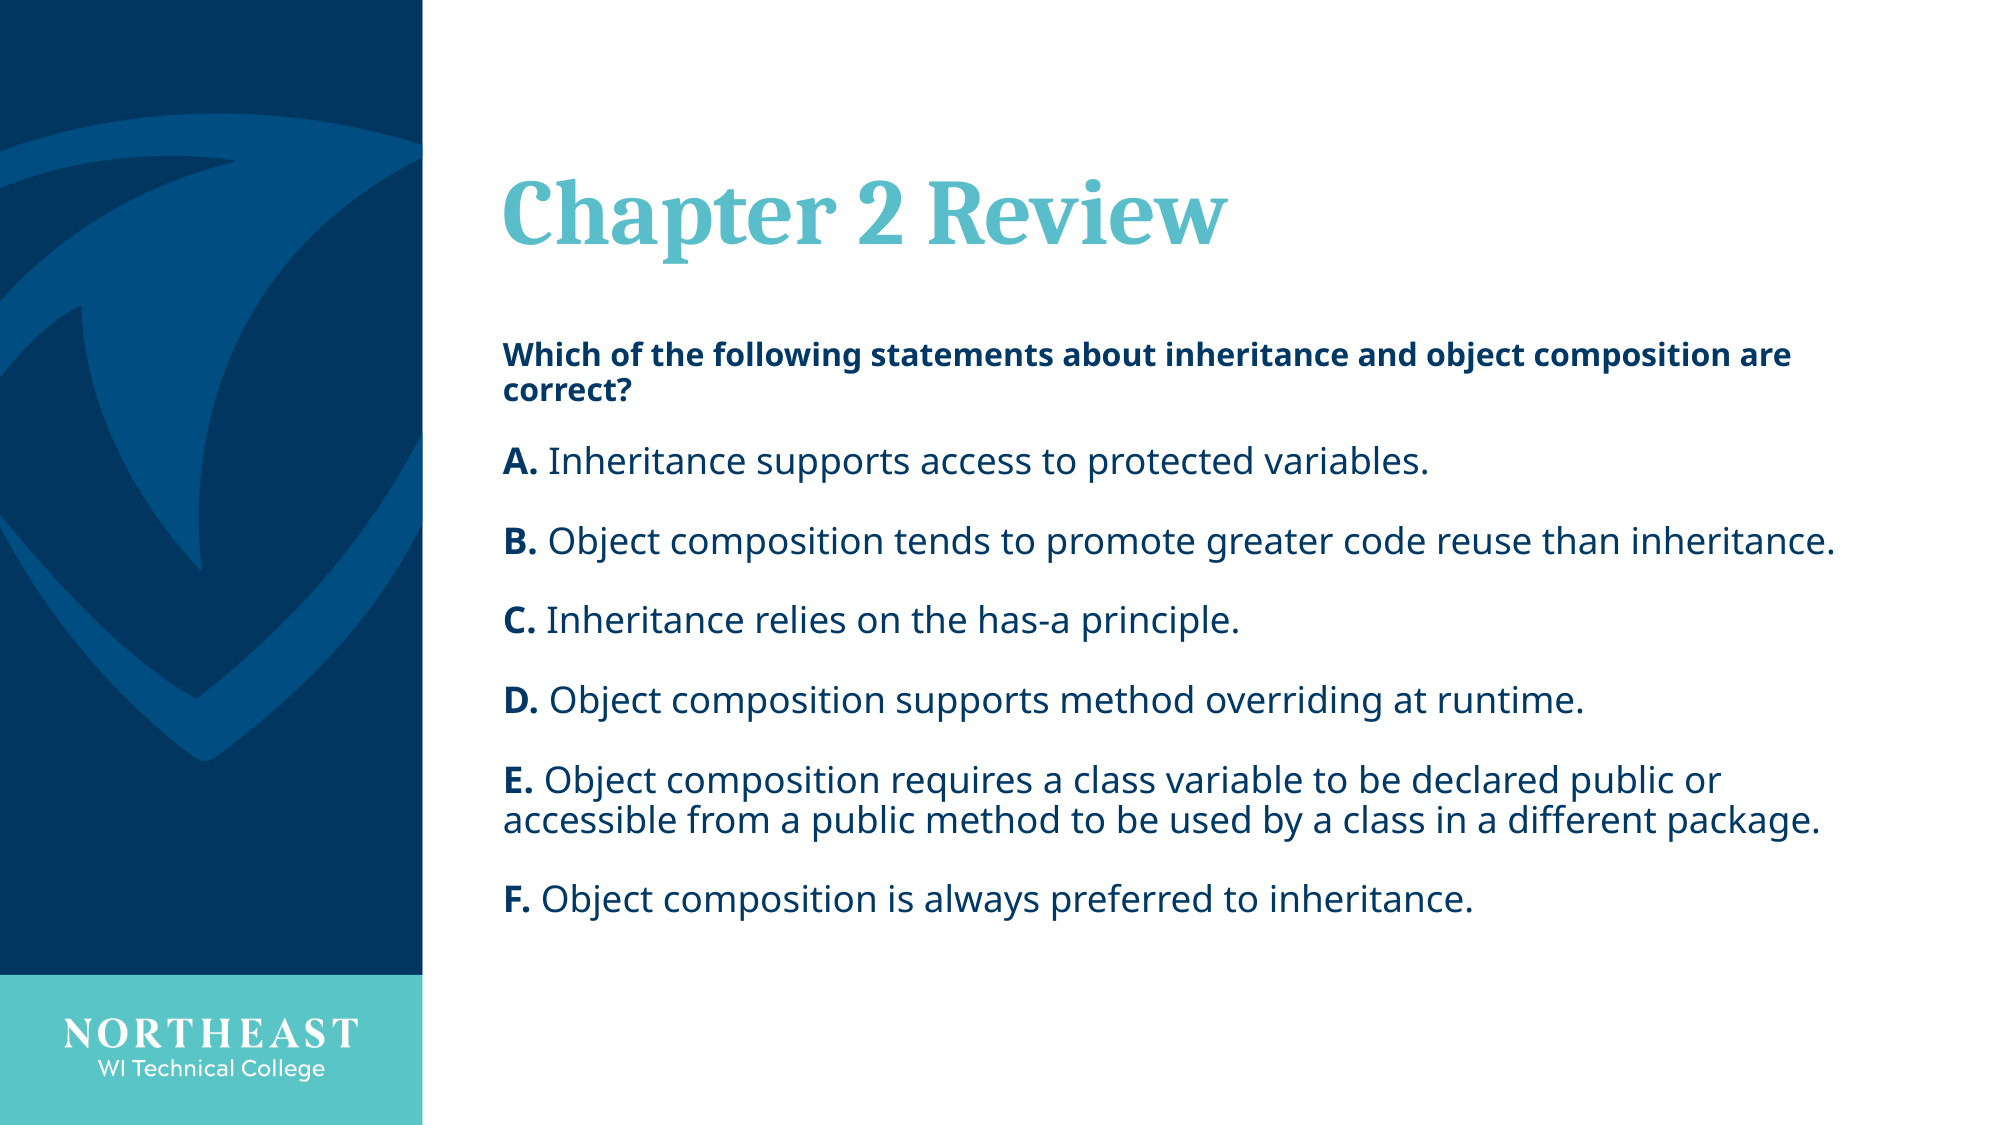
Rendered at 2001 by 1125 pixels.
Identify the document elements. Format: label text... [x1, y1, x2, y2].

list Which of the following statements about inheritance and object composition are correct? [487, 331, 1862, 417]
title Chapter 2 Review [487, 149, 1864, 278]
picture [0, 0, 2000, 1125]
list A. Inheritance supports access to protected variables. B. Object composition tends to promote greater code reuse than inheritance. C. Inheritance relies on the has‐a principle. D. Object composition supports method overriding at runtime. E. Object composition requires a class variable to be declared public or accessible from a public method to be used by a class in a different package. F. Object composition is always preferred to inheritance. [487, 435, 1864, 974]
